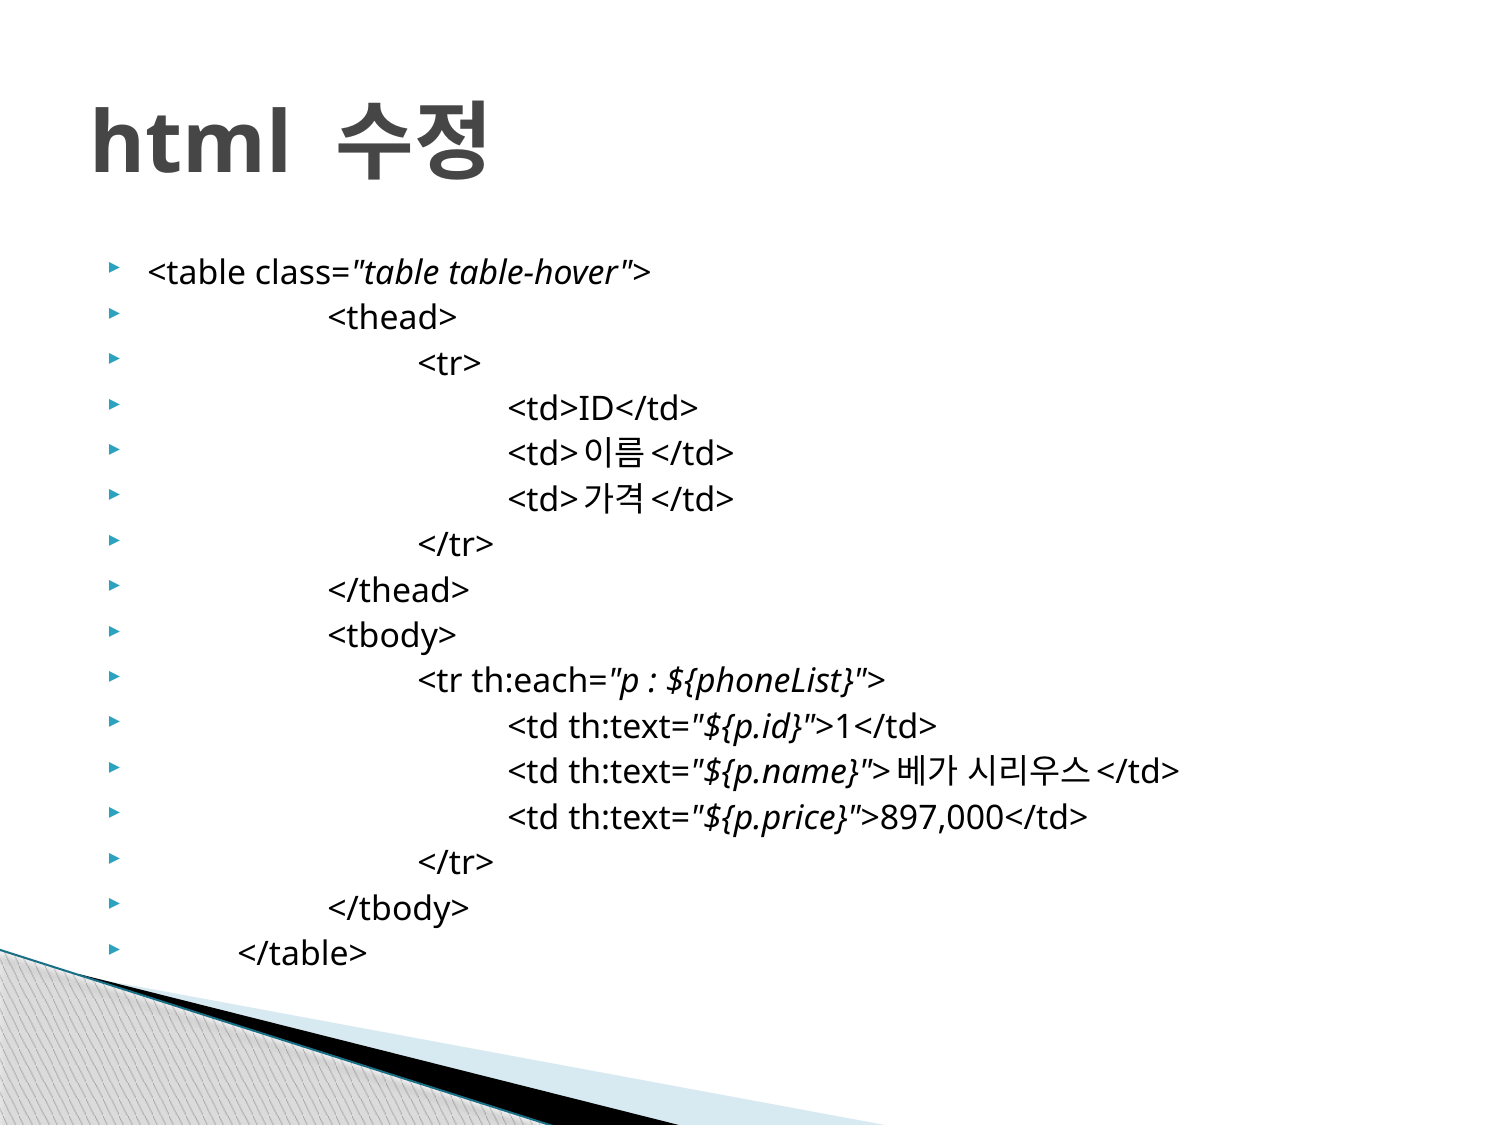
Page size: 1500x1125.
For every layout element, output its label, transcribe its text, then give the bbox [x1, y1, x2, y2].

list <table class="table table-hover"> <thead> <tr> <td>ID</td> <td>이름</td> <td>가격</td> </tr> </thead> <tbody> <tr th:each="p : ${phoneList}"> <td th:text="${p.id}">1</td> <td th:text="${p.name}">베가 시리우스</td> <td th:text="${p.price}">897,000</td> </tr> </tbody> </table> [75, 243, 1425, 986]
title html 수정 [75, 45, 1425, 233]
